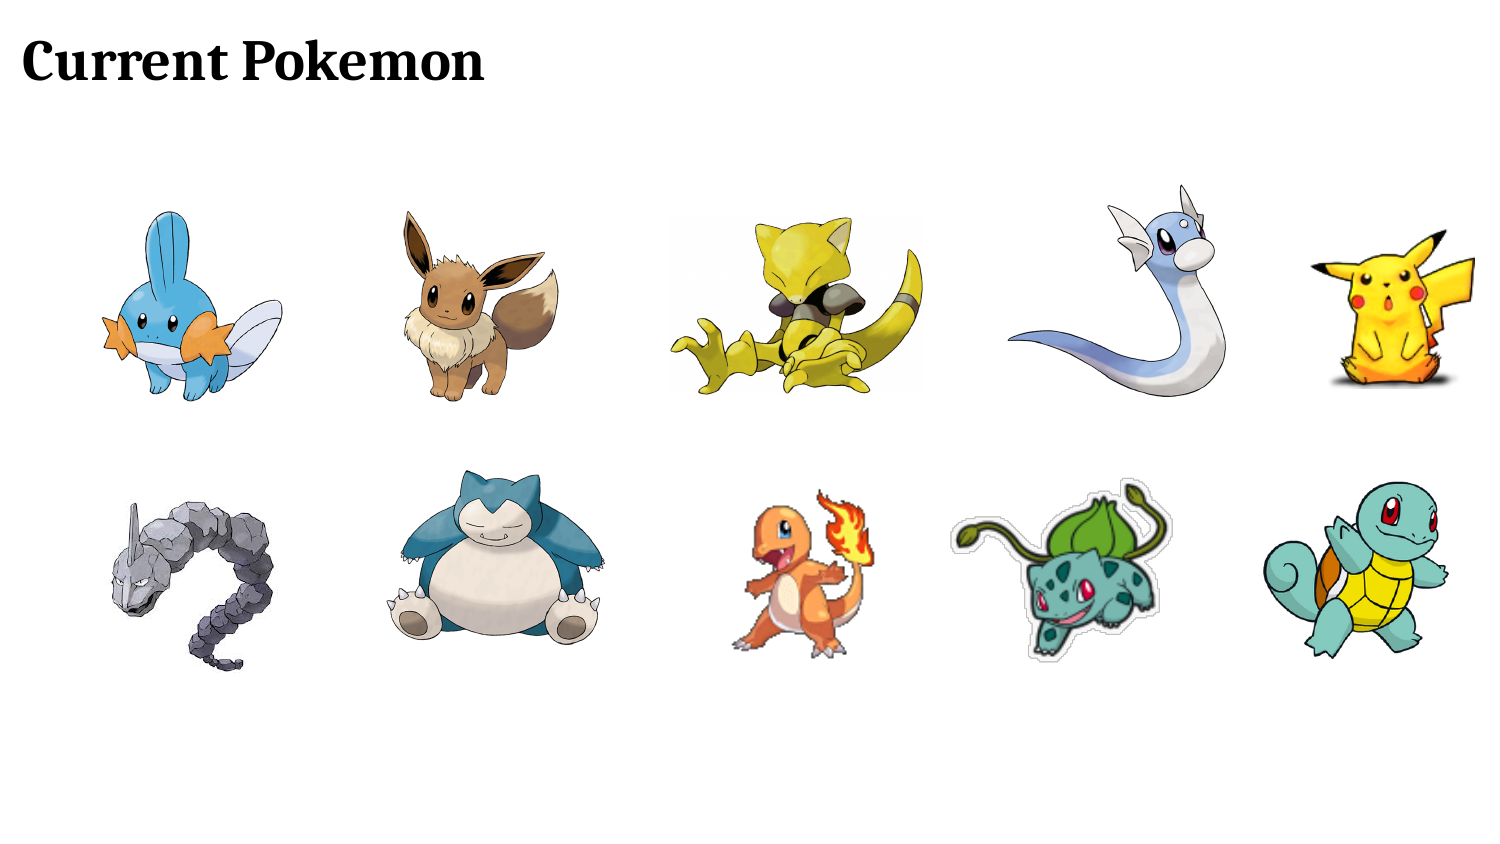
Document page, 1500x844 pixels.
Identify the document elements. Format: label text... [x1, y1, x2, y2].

picture [669, 216, 925, 396]
picture [376, 201, 586, 411]
picture [375, 437, 616, 678]
picture [87, 201, 297, 411]
title Current Pokemon [7, 6, 1162, 171]
picture [1309, 223, 1476, 390]
picture [98, 492, 286, 681]
picture [996, 170, 1237, 411]
picture [1261, 476, 1450, 665]
picture [679, 452, 915, 689]
picture [944, 452, 1180, 689]
